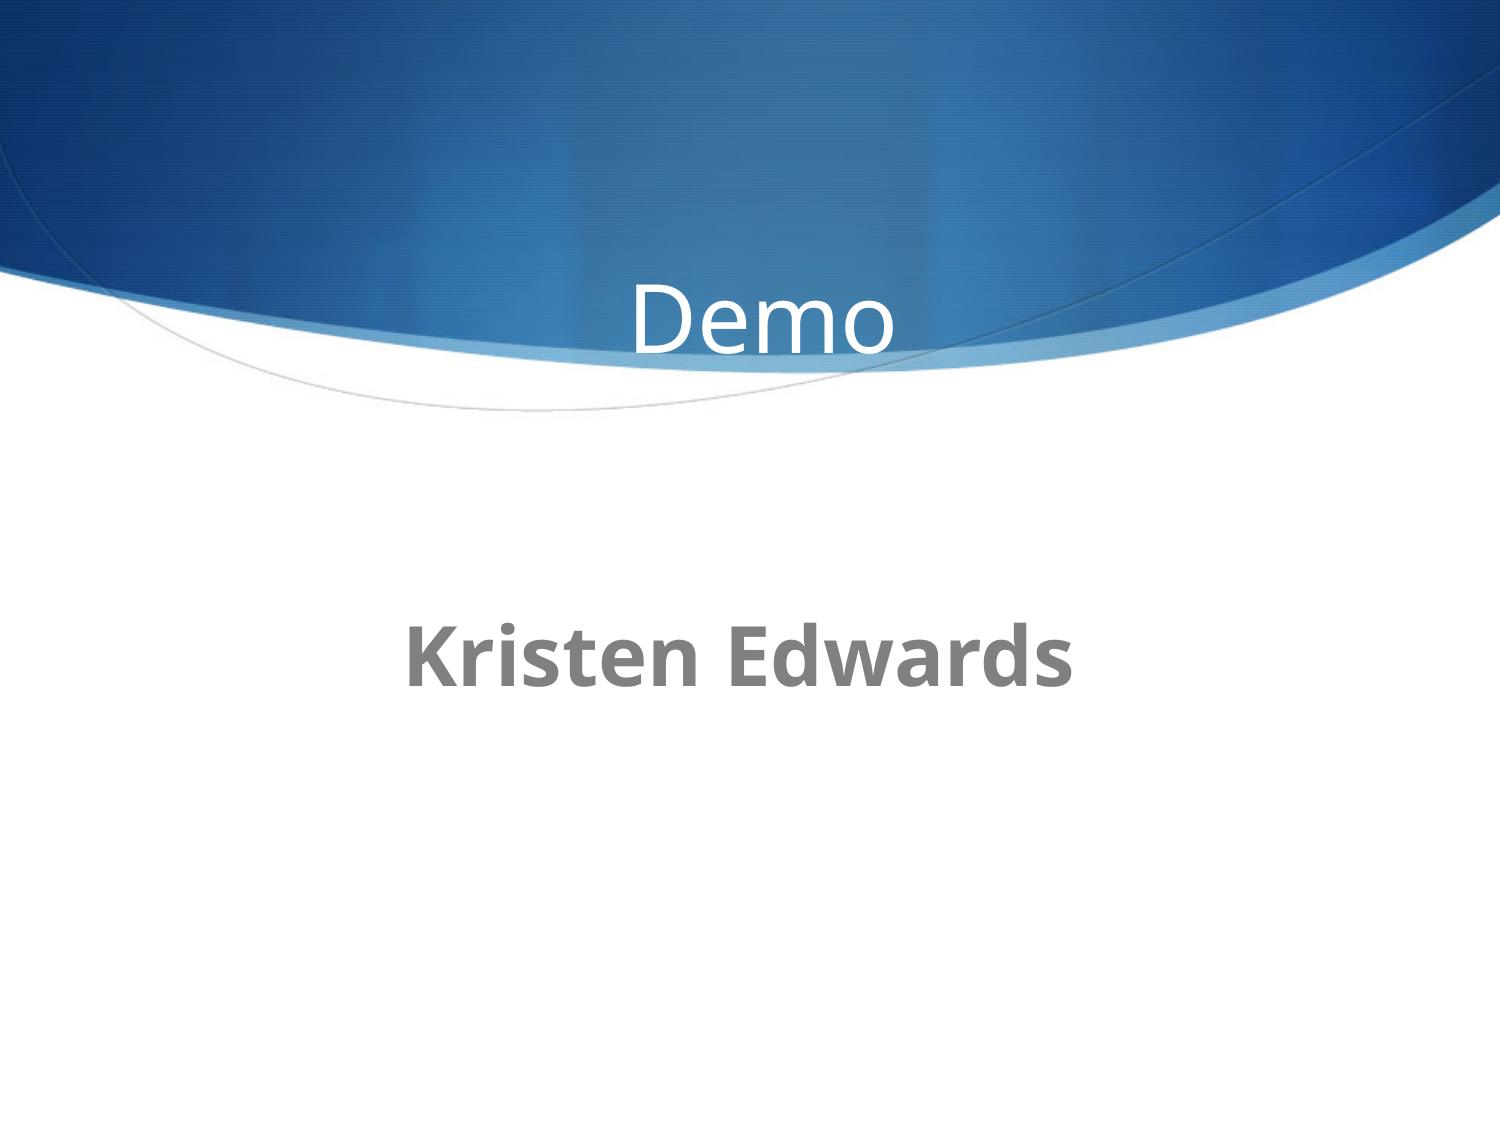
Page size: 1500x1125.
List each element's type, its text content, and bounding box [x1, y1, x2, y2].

picture [0, 0, 1500, 1125]
title Demo [88, 221, 1439, 410]
list Kristen Edwards [121, 454, 1379, 991]
